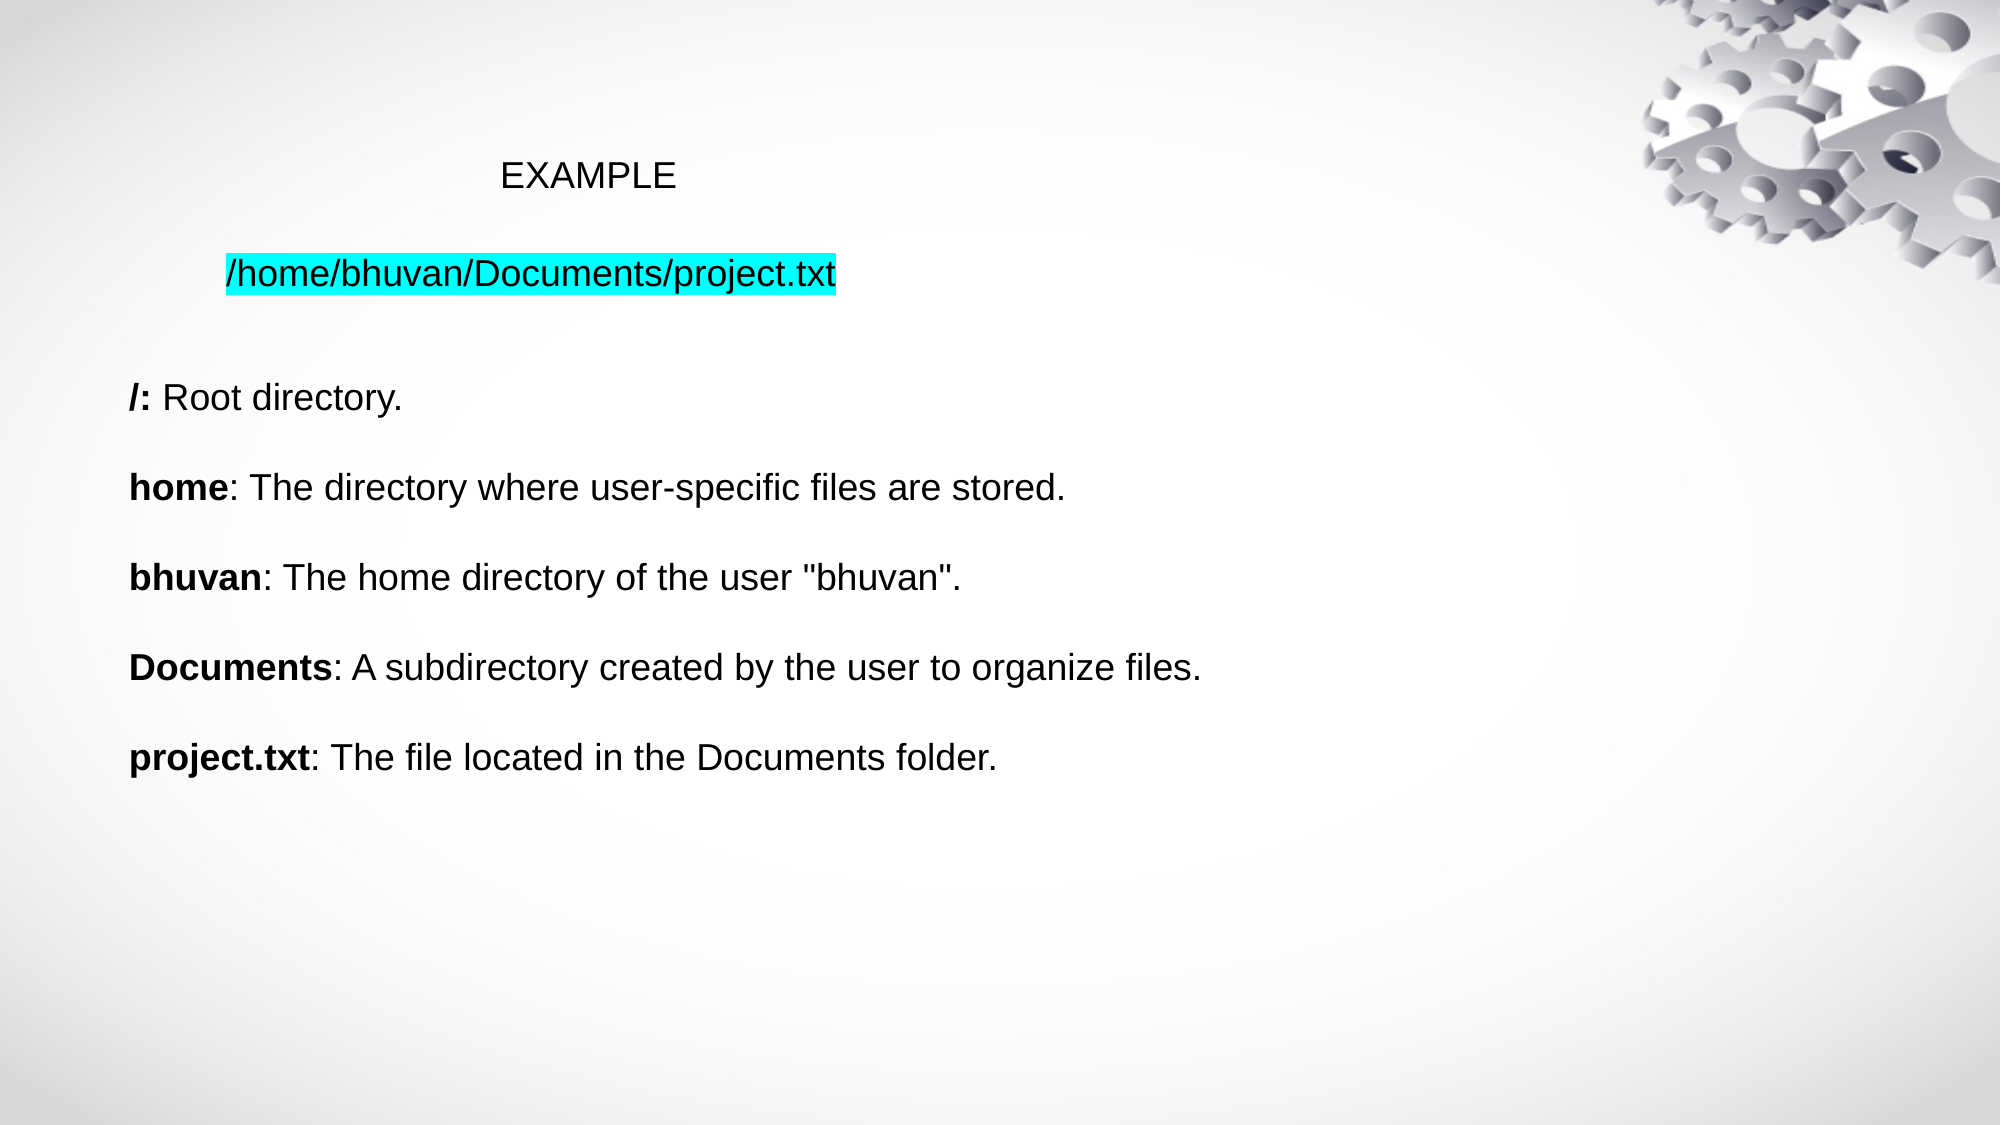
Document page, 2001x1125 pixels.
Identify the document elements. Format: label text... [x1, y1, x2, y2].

picture [0, 0, 2000, 1125]
text_box /: Root directory. home: The directory where user-specific files are stored. bhuvan: The home directory of the user "bhuvan". Documents: A subdirectory created by the user to organize files. project.txt: The file located in the Documents folder. [114, 365, 1740, 769]
text_box /home/bhuvan/Documents/project.txt [211, 241, 1320, 302]
text_box EXAMPLE [485, 143, 1153, 204]
